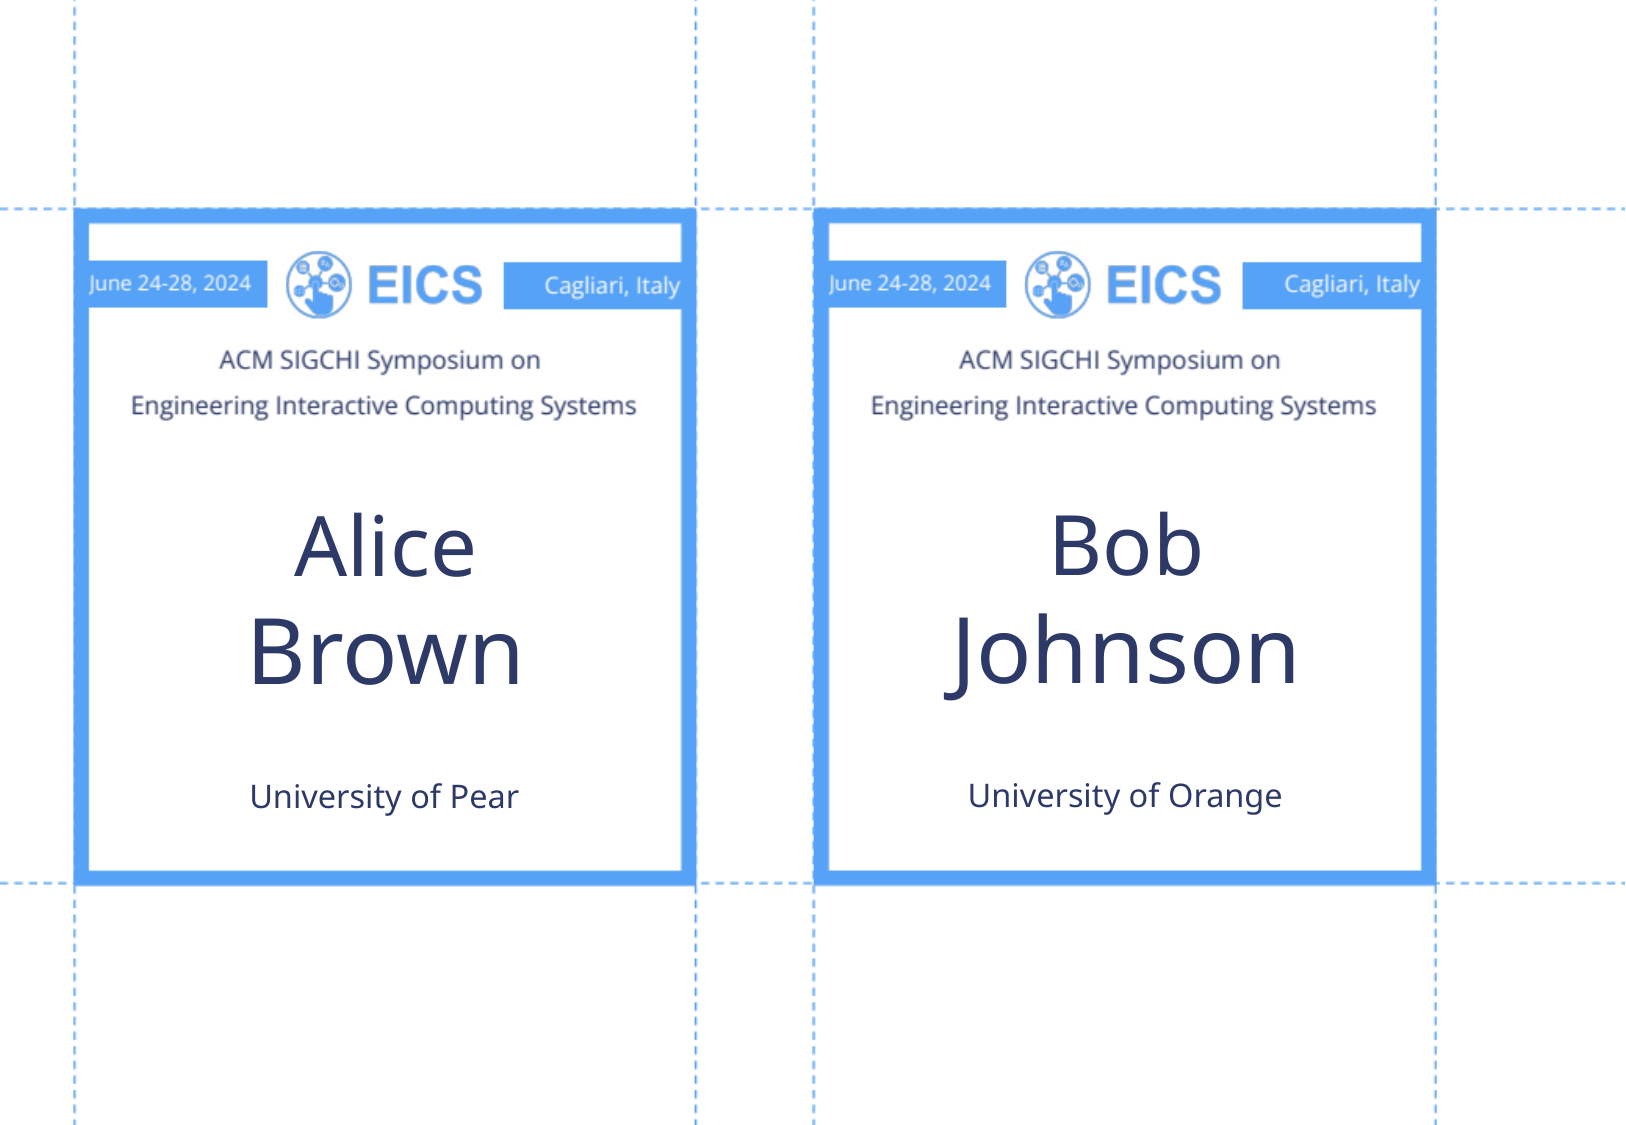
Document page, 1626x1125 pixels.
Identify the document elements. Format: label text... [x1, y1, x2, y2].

text_box University of Pear [234, 768, 535, 823]
text_box Bob Johnson [936, 484, 1317, 710]
text_box University of Orange [952, 767, 1298, 822]
text_box Alice Brown [231, 485, 540, 711]
